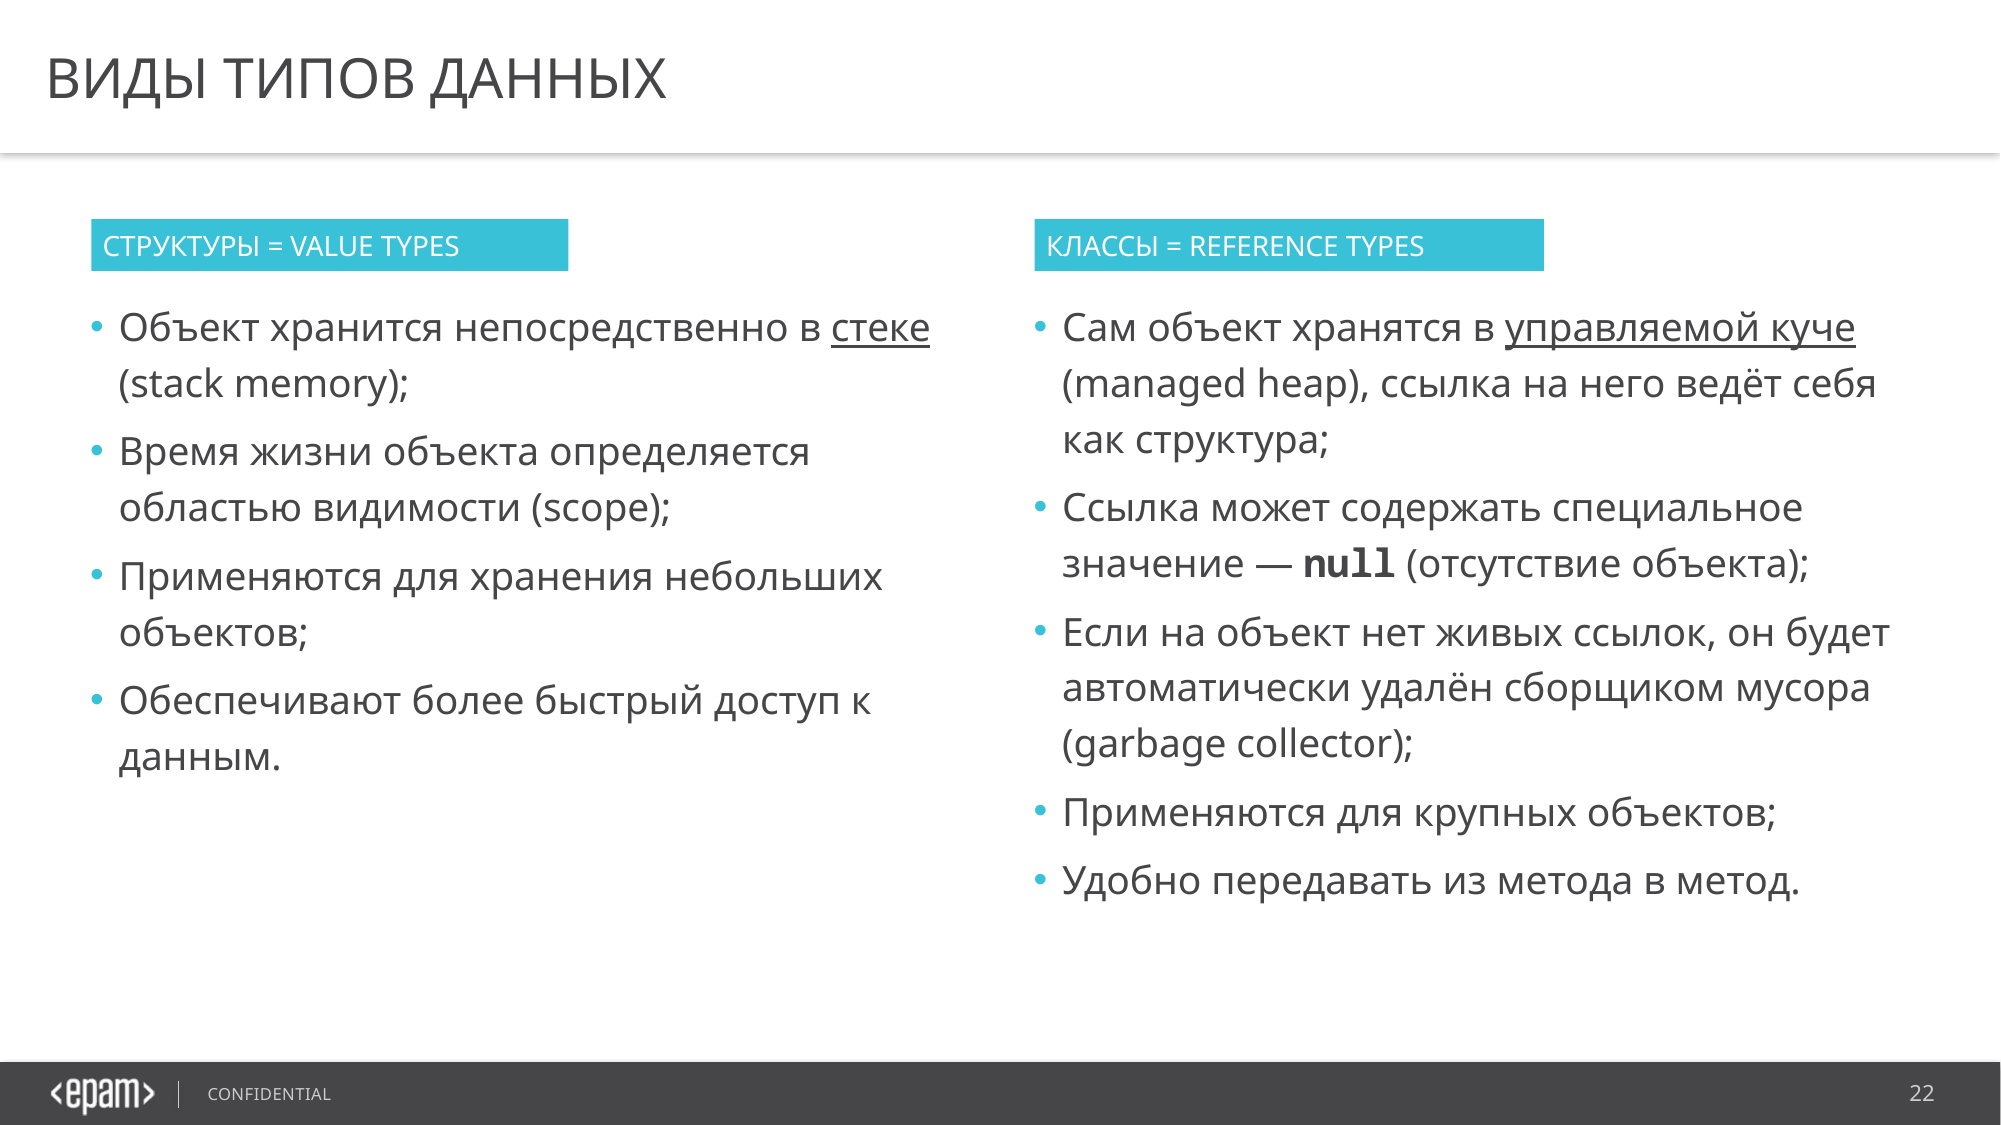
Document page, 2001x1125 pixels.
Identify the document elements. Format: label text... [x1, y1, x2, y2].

picture [50, 1078, 155, 1116]
list Классы = reference types [1034, 219, 1544, 271]
list Объект хранится непосредственно в стеке (stack memory); Время жизни объекта определяется областью видимости (scope); Применяются для хранения небольших объектов; Обеспечивают более быстрый доступ к данным. [78, 287, 995, 977]
list Структуры = value types [91, 219, 569, 271]
title Виды типов данных [0, 0, 2000, 153]
list Сам объект хранятся в управляемой куче (managed heap), ссылка на него ведёт себя как структура; Ссылка может содержать специальное значение — null (отсутствие объекта); Если на объект нет живых ссылок, он будет автоматически удалён сборщиком мусора (garbage collector); Применяются для крупных объектов; Удобно передавать из метода в метод. [1022, 287, 1939, 977]
